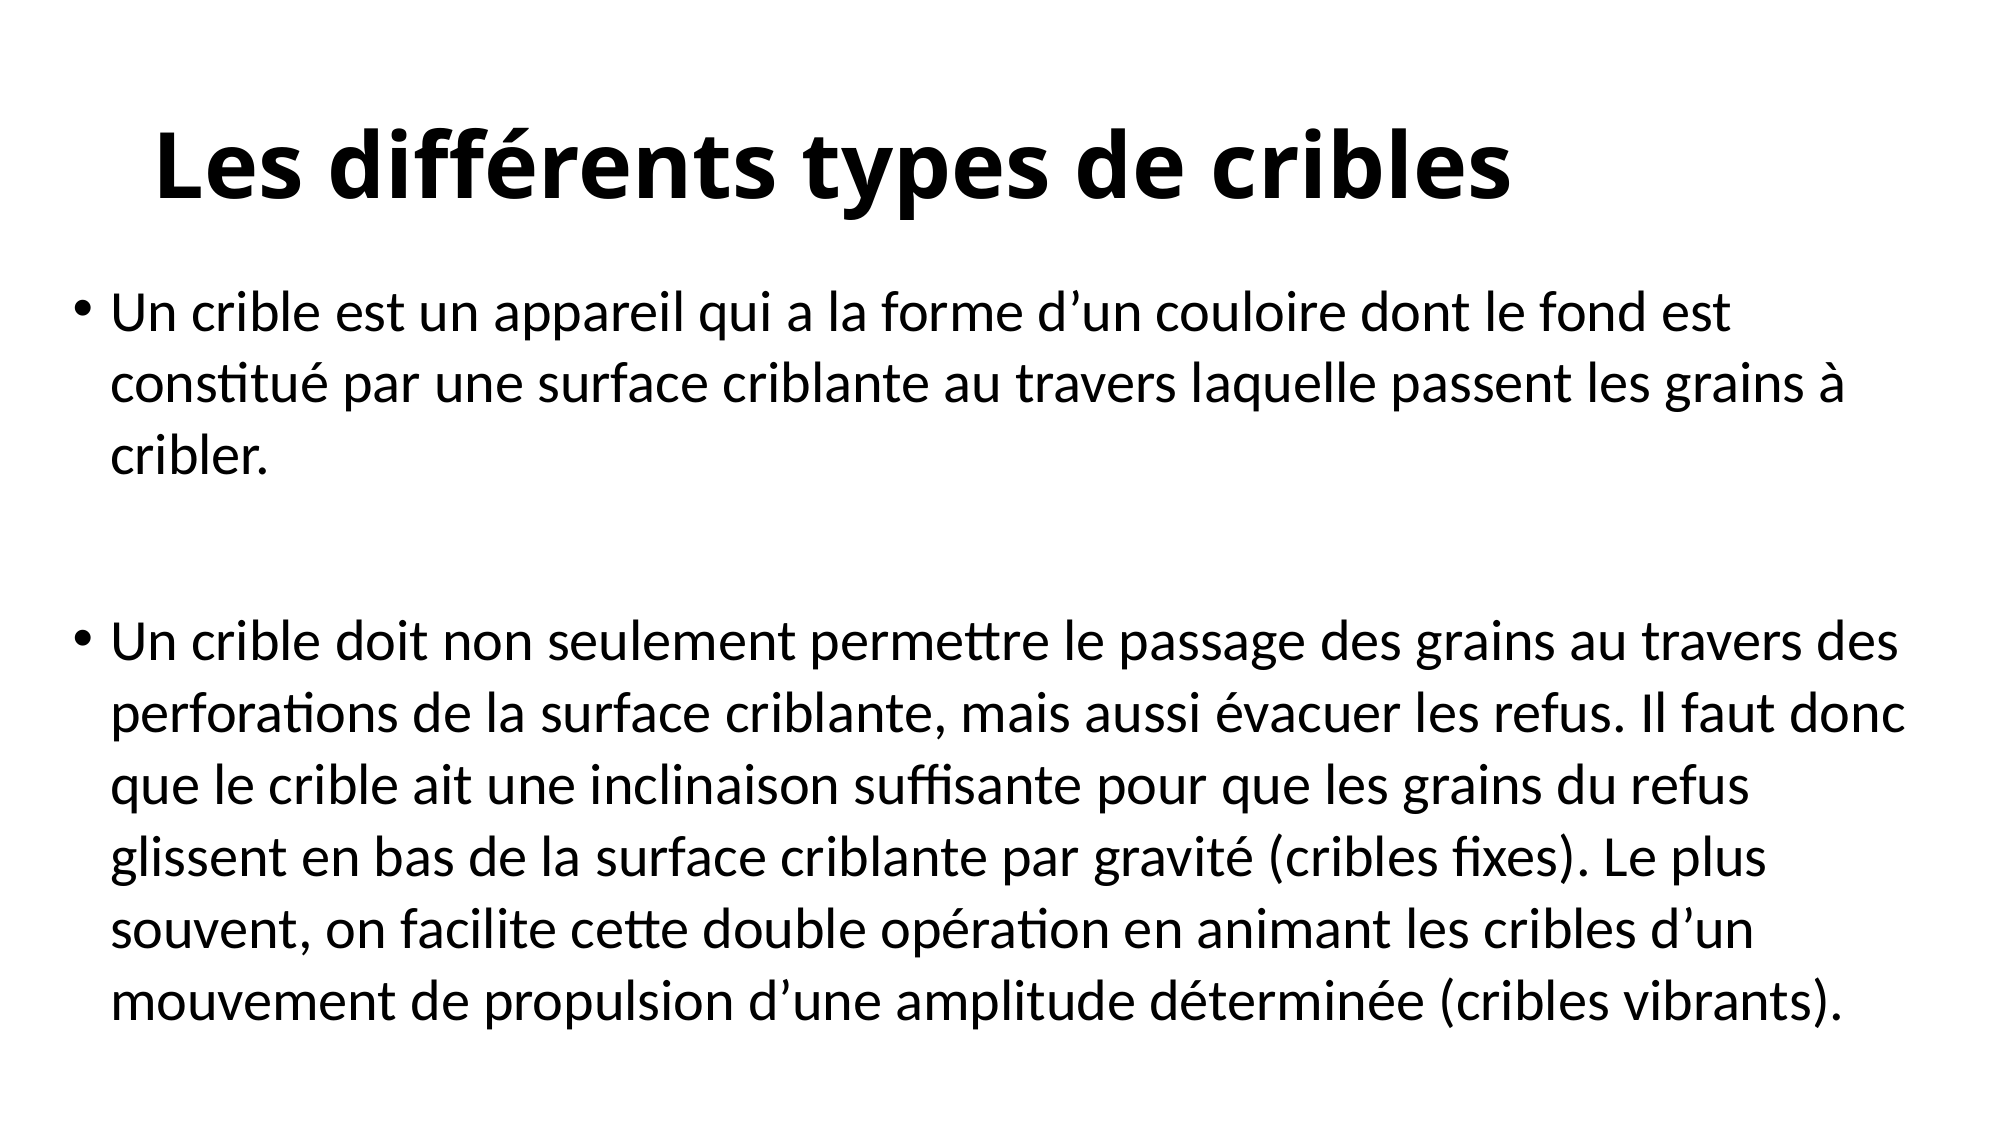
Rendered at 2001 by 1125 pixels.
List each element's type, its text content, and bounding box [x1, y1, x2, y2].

title Les différents types de cribles [137, 59, 1863, 263]
list Un crible est un appareil qui a la forme d’un couloire dont le fond est constitué par une surface criblante au travers laquelle passent les grains à cribler. Un crible doit non seulement permettre le passage des grains au travers des perforations de la surface criblante, mais aussi évacuer les refus. Il faut donc que le crible ait une inclinaison suffisante pour que les grains du refus glissent en bas de la surface criblante par gravité (cribles fixes). Le plus souvent, on facilite cette double opération en animant les cribles d’un mouvement de propulsion d’une amplitude déterminée (cribles vibrants). [57, 263, 1950, 1058]
